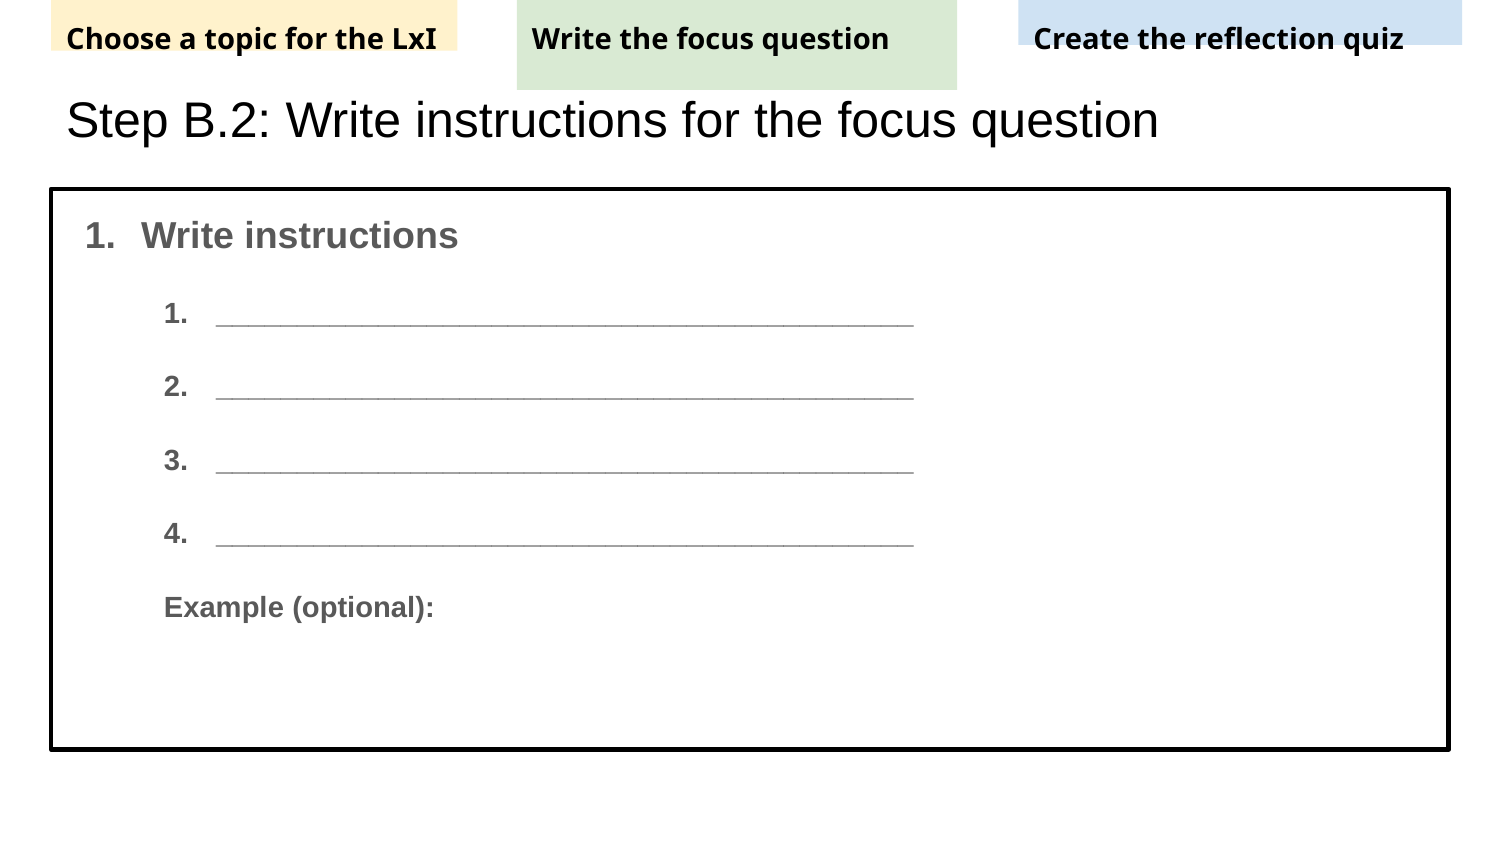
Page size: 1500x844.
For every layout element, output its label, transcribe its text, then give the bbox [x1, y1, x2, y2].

title Step B.2: Write instructions for the focus question [51, 72, 1449, 167]
text_box Choose a topic for the LxI [51, 0, 458, 51]
text_box Create the reflection quiz [1018, 0, 1463, 45]
text_box Write the focus question [516, 0, 958, 90]
list Write instructions ___________________________________________ ___________________________________________ ___________________________________________ ___________________________________________ Example (optional): [51, 189, 1449, 750]
